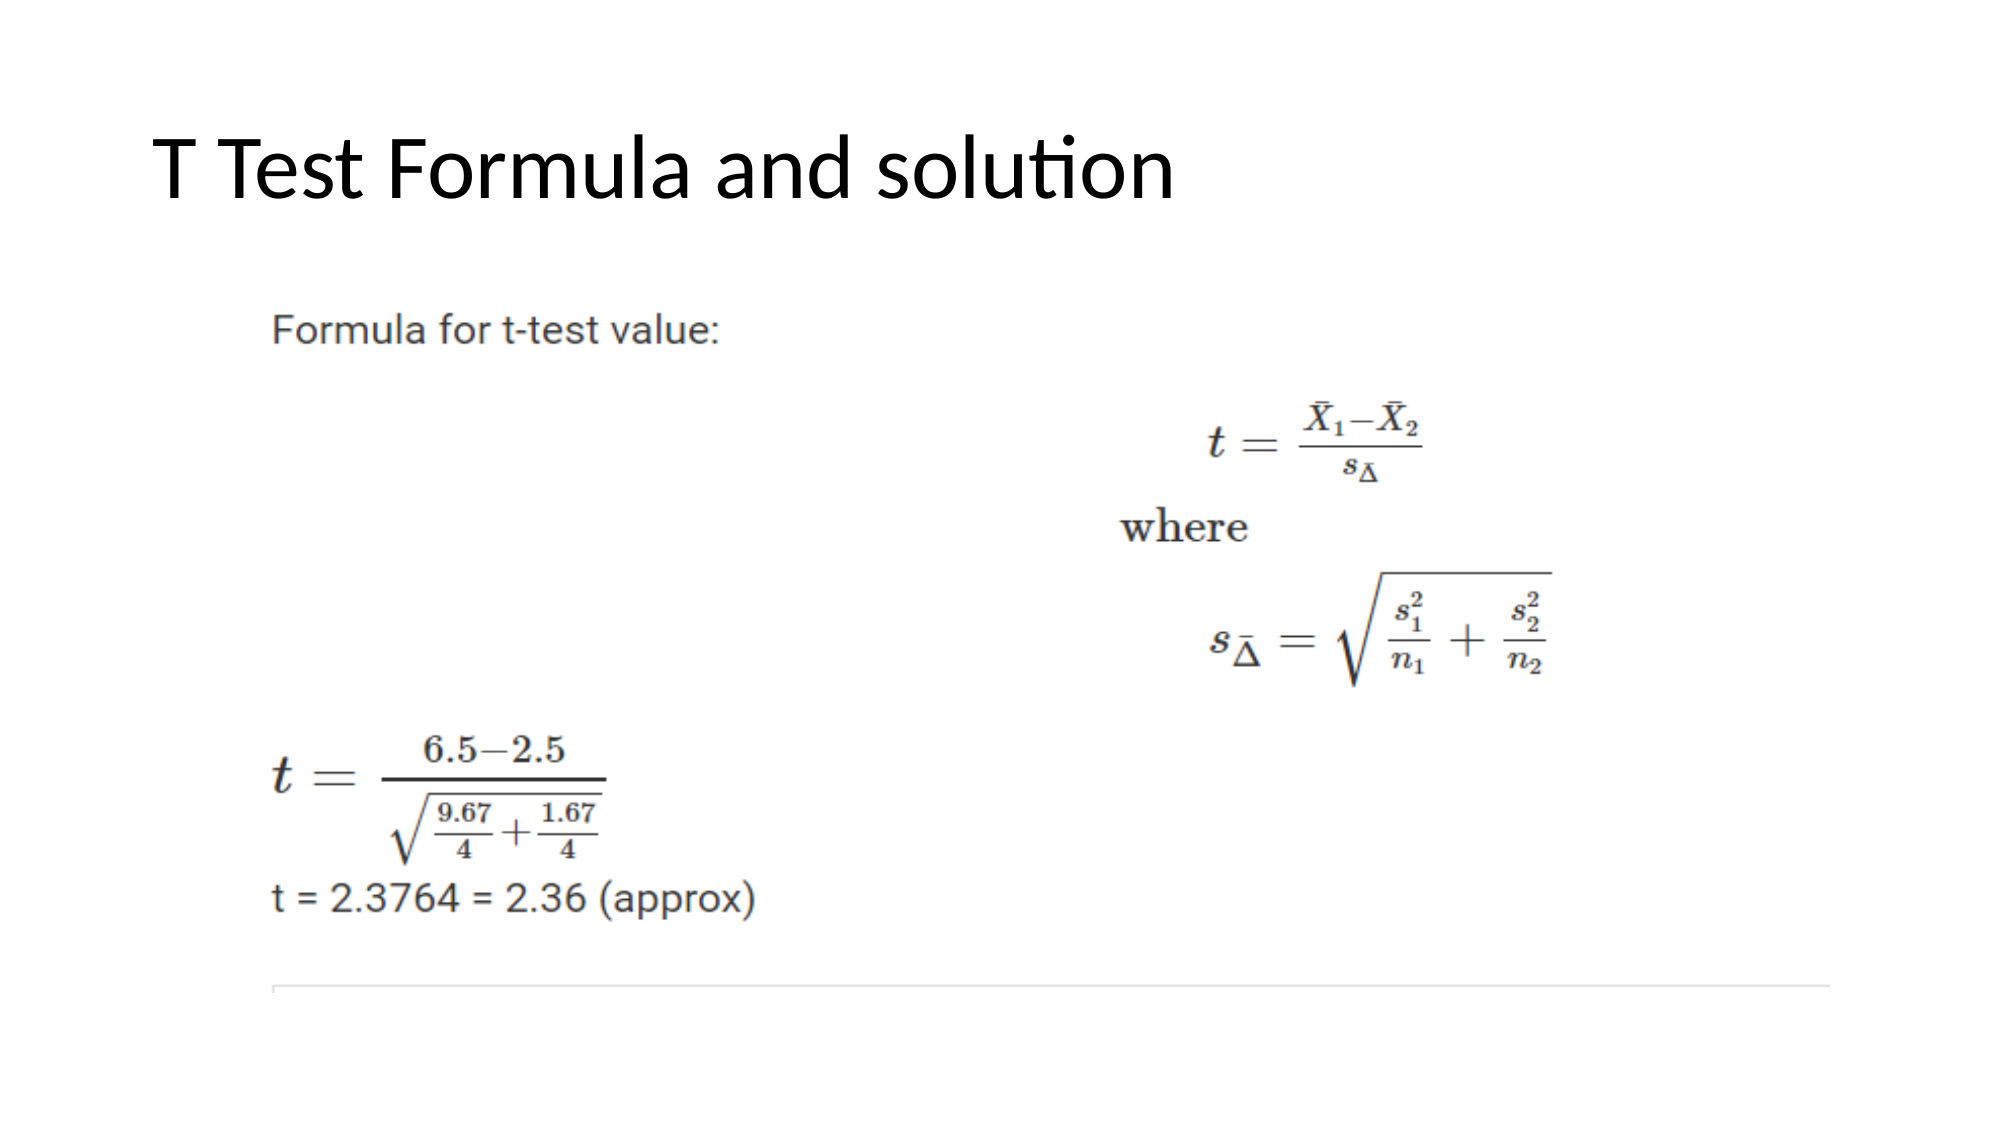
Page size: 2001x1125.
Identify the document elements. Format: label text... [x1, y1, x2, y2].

title T Test Formula and solution [137, 59, 1863, 278]
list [212, 277, 1830, 993]
